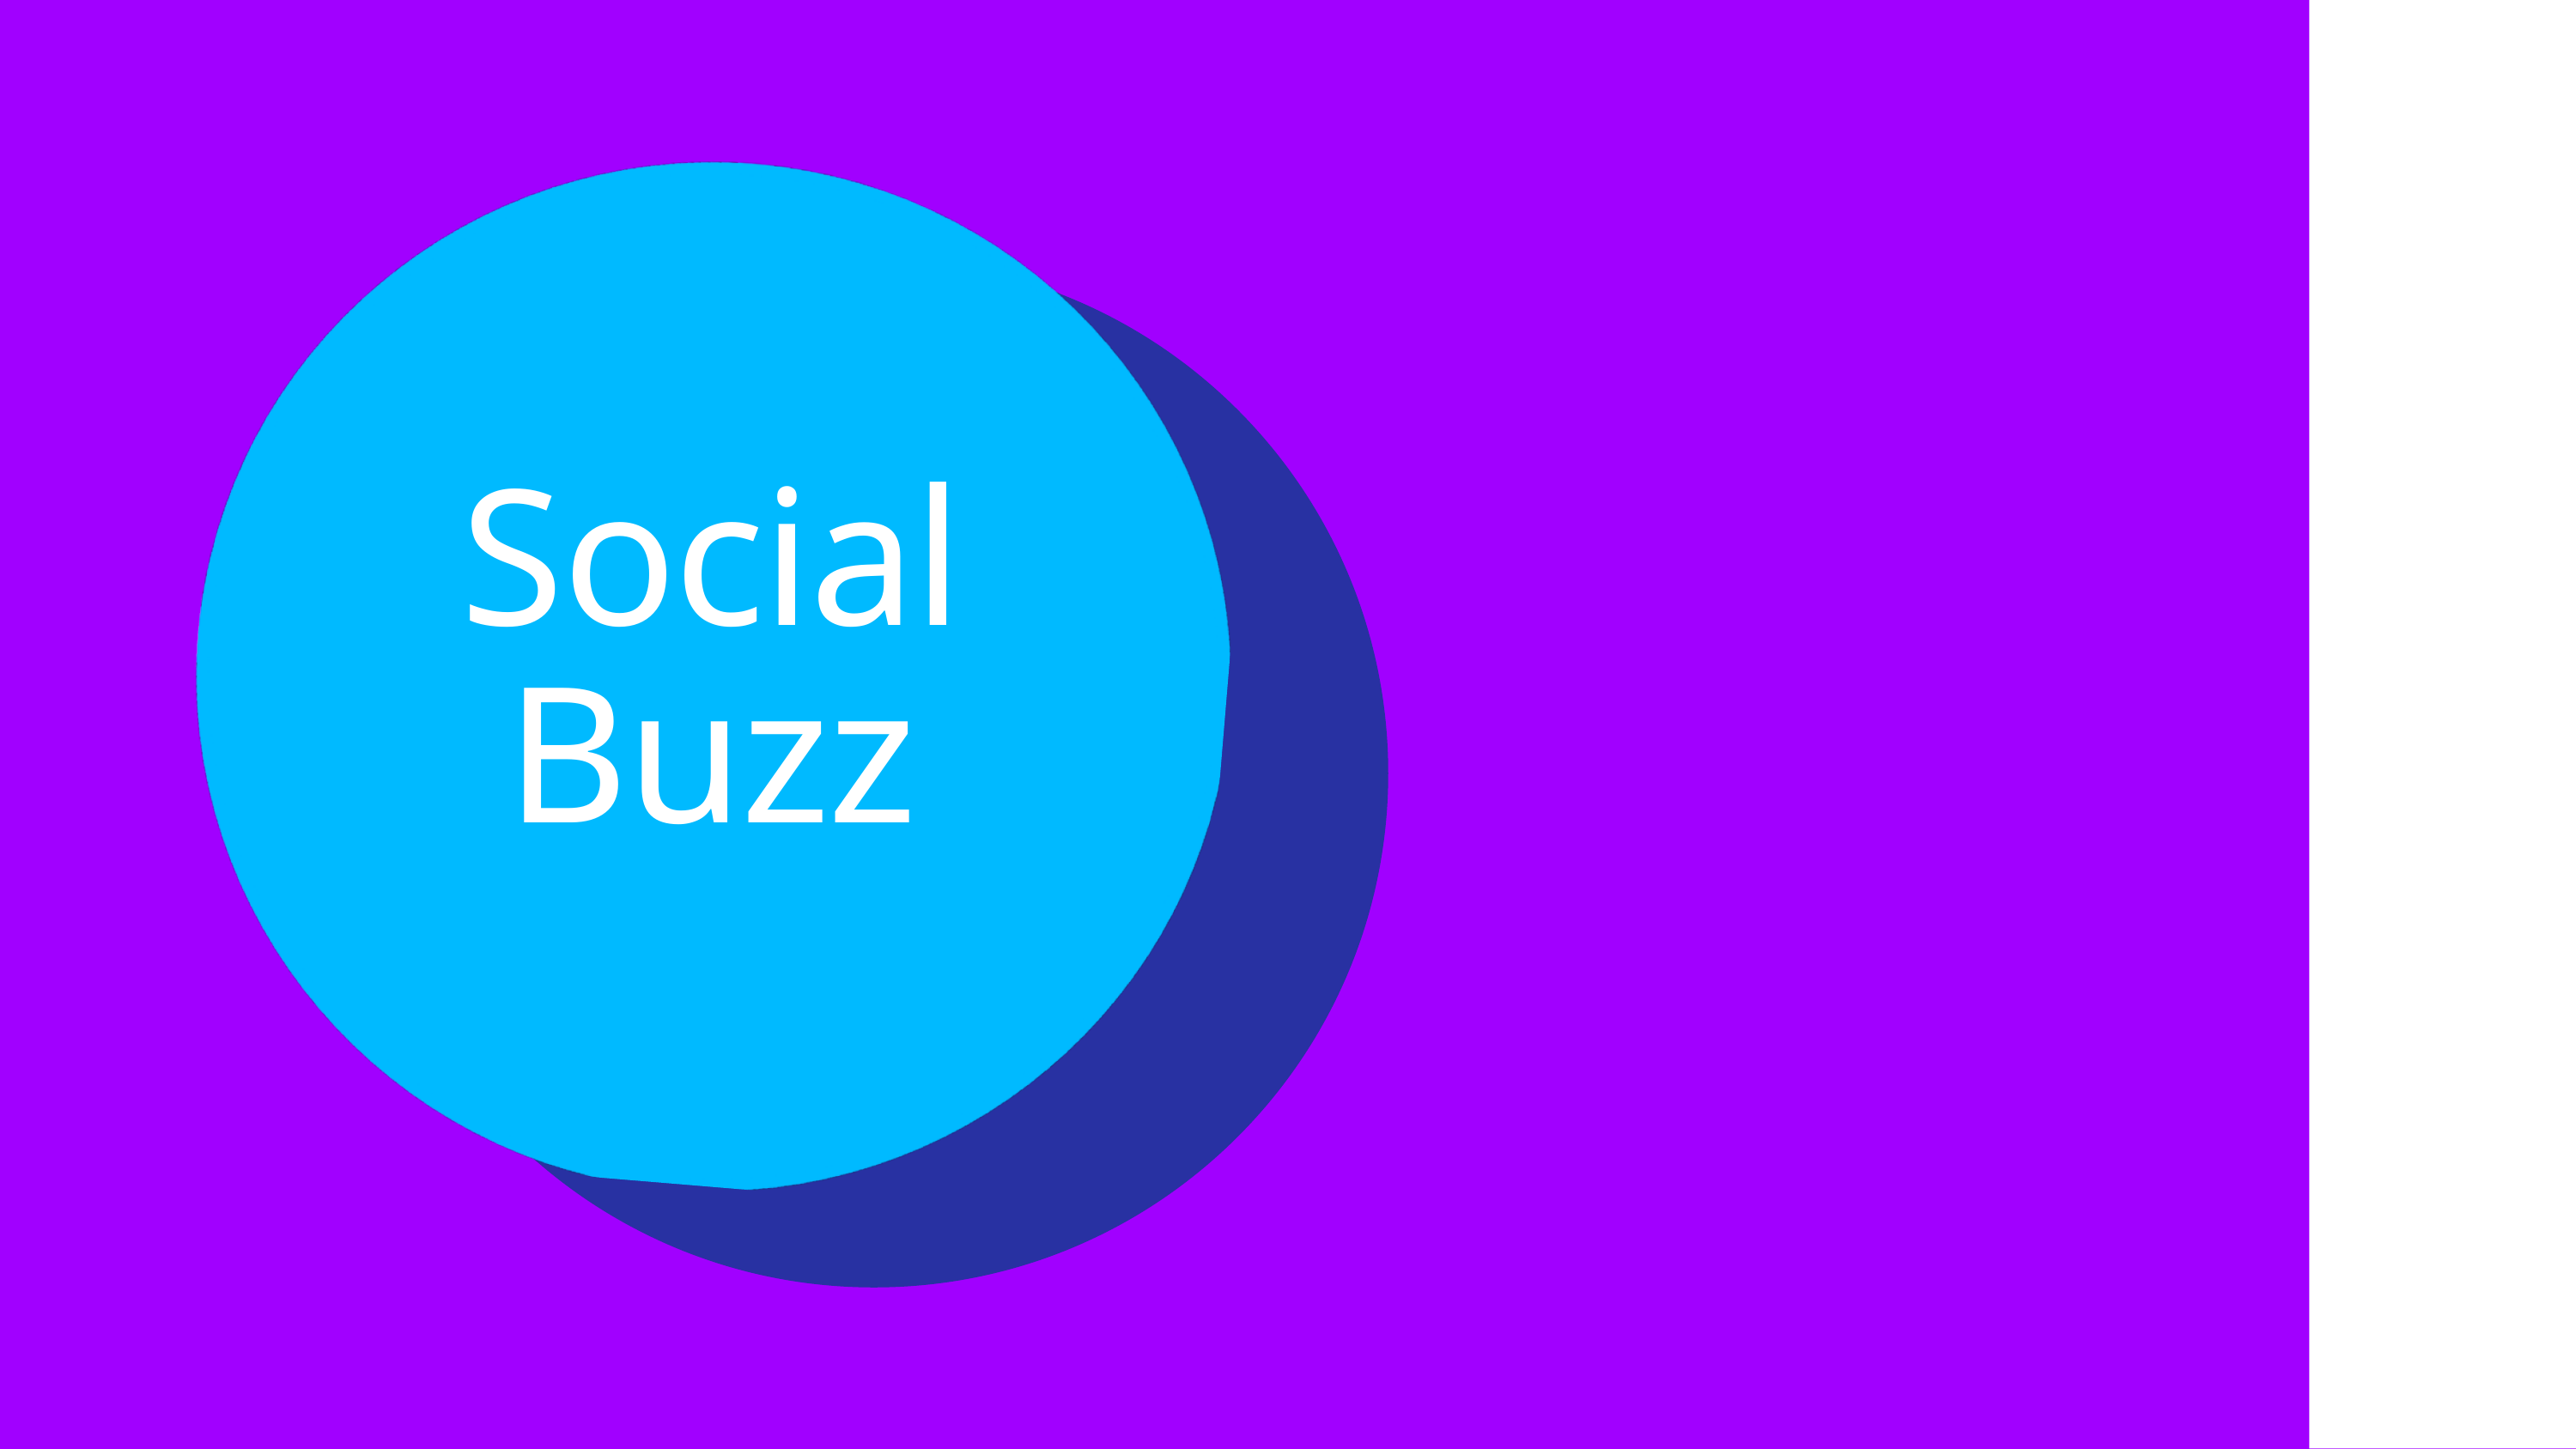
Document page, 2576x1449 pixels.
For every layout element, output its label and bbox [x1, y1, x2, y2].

text_box [155, 115, 1388, 1288]
text_box [2309, 0, 2576, 1449]
